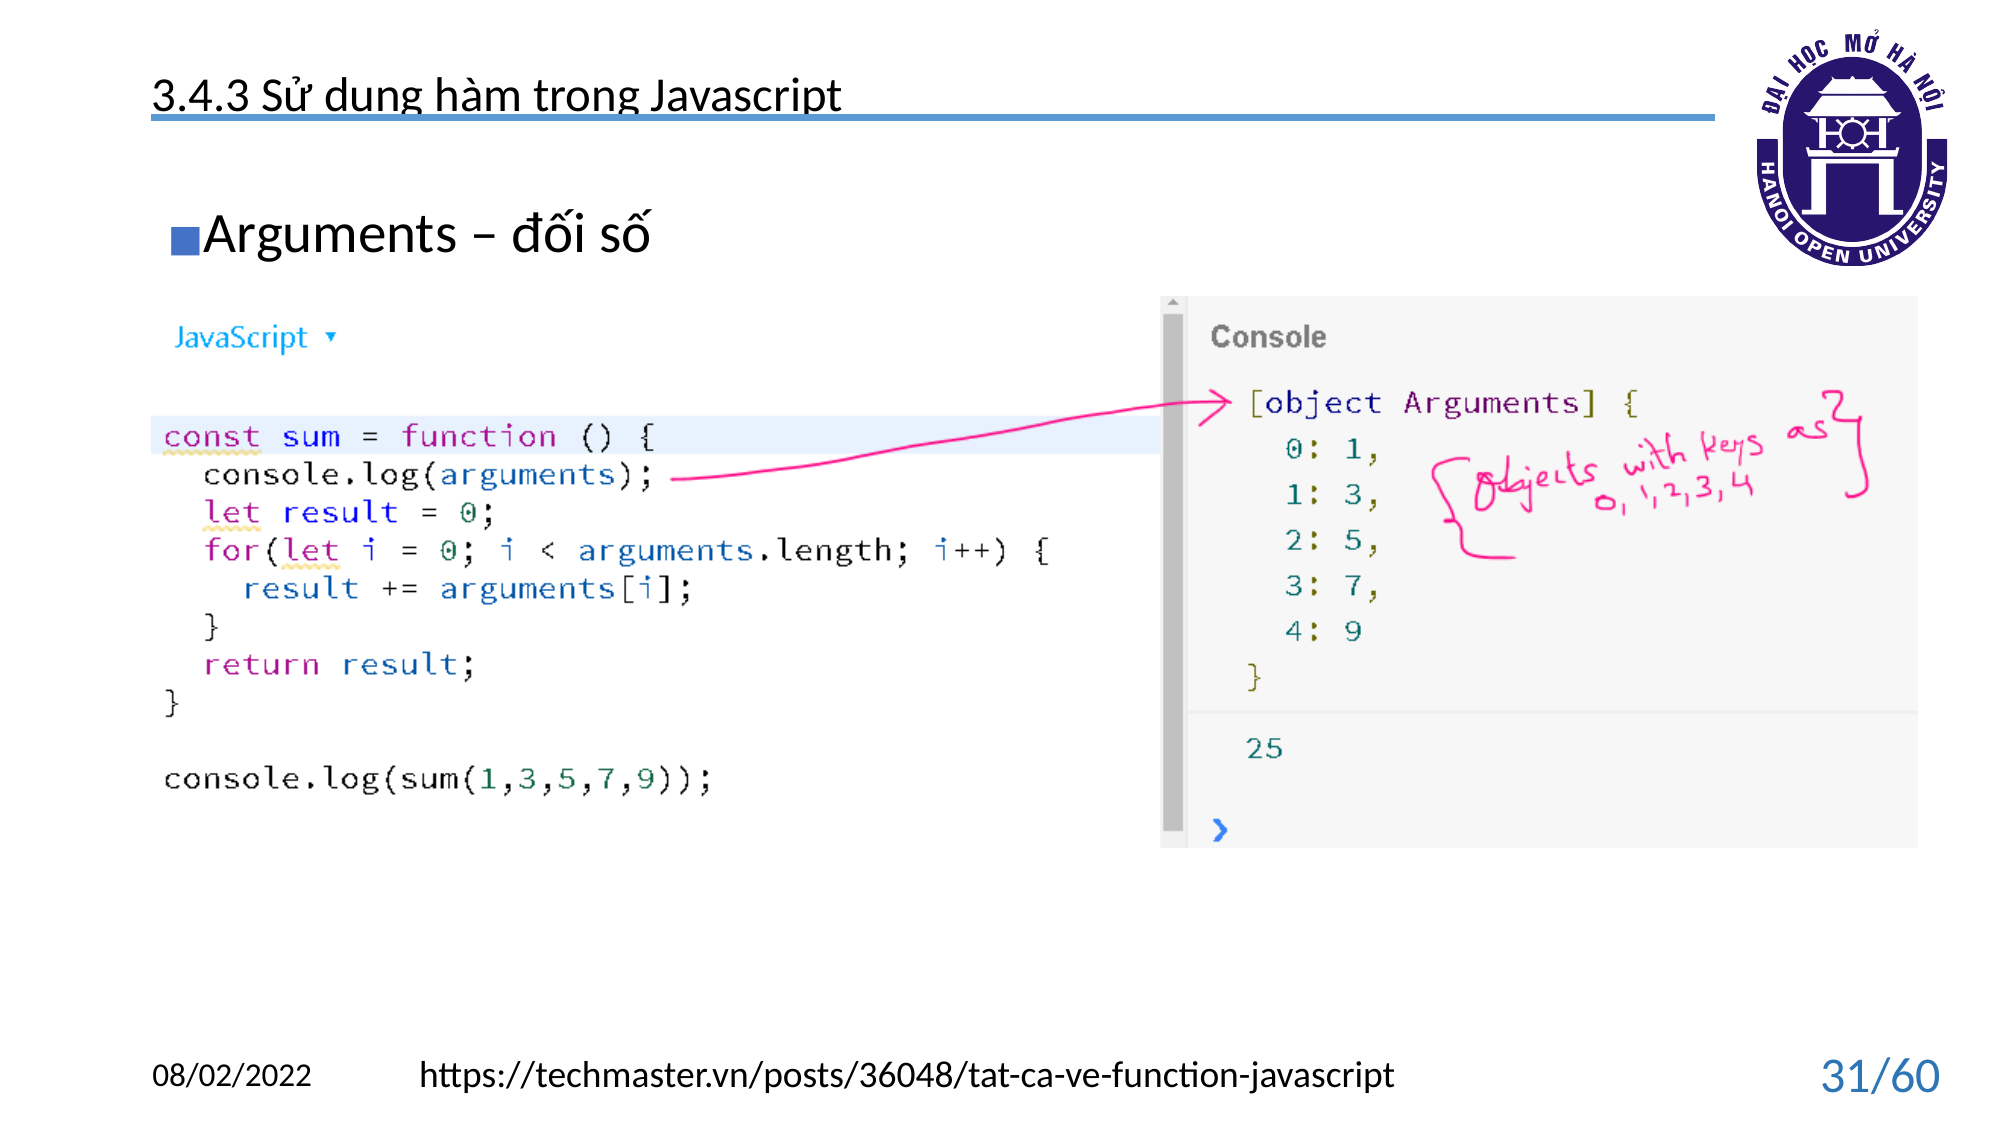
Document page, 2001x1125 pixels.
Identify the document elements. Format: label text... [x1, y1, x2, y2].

picture [150, 296, 1918, 848]
title 3.4.3 Sử dụng hàm trong Javascript [136, 25, 1727, 130]
text_box https://techmaster.vn/posts/36048/tat-ca-ve-function-javascript [404, 1042, 1673, 1103]
picture [1732, 7, 1992, 266]
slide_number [137, 1042, 404, 1103]
text_box Arguments – đối số [151, 154, 1729, 272]
slide_number ‹#›/60 [1801, 1042, 1956, 1103]
